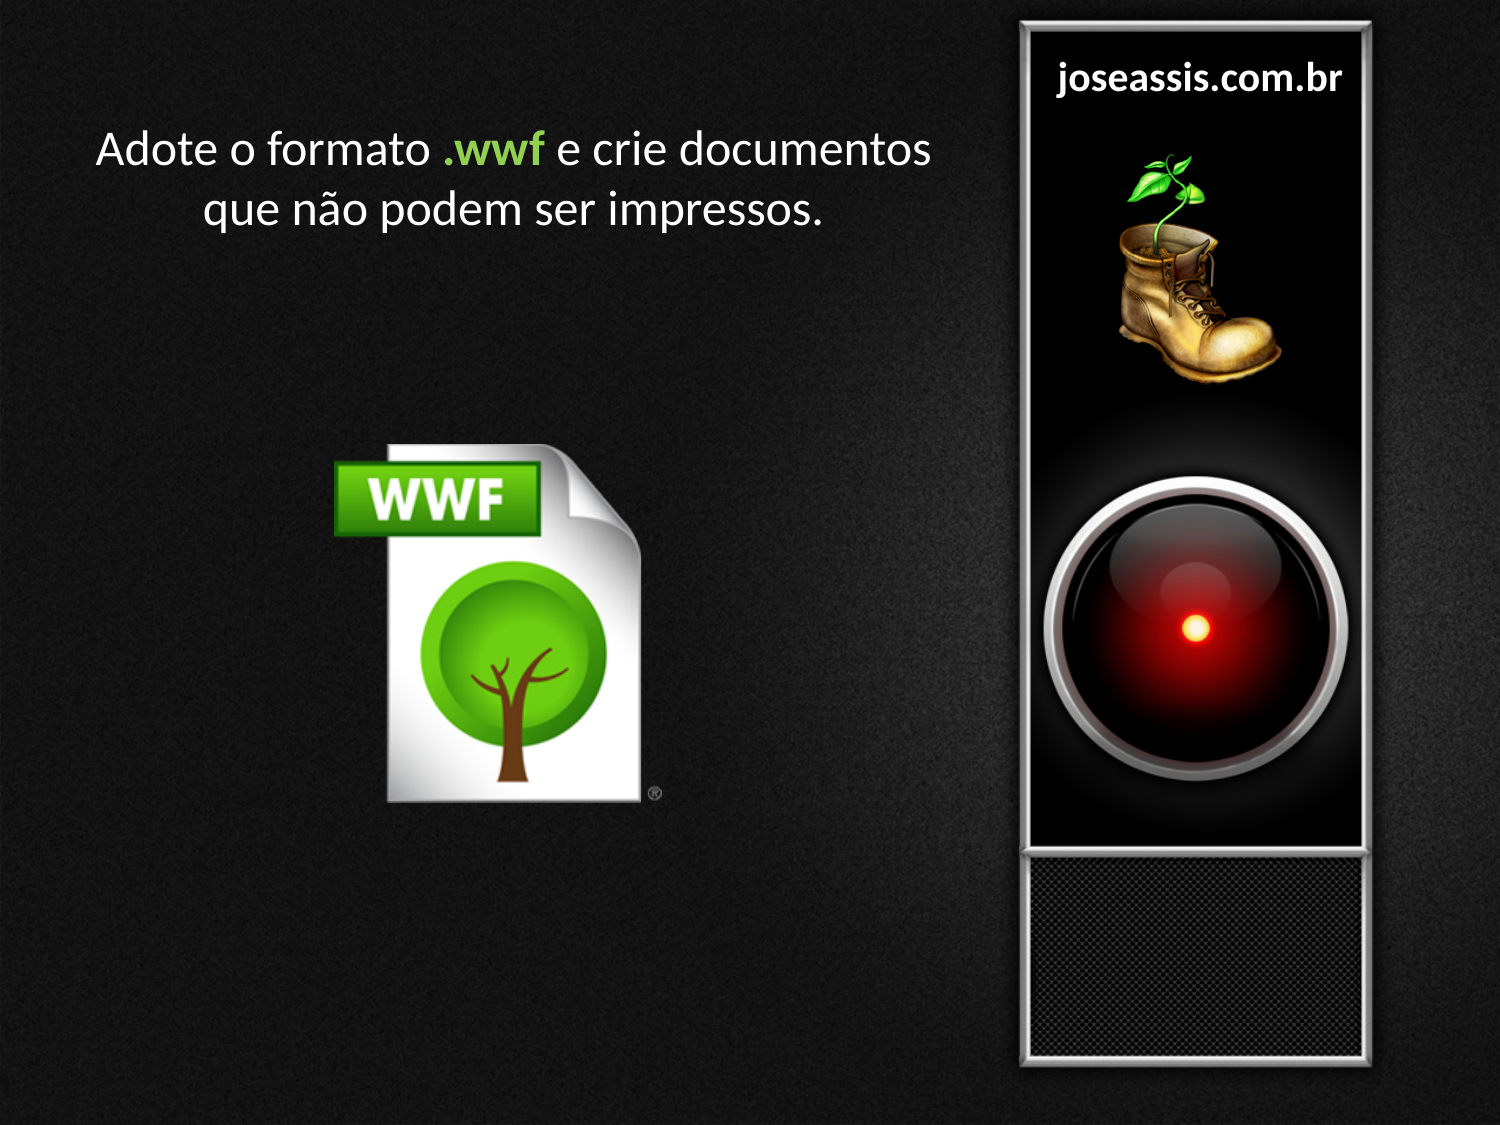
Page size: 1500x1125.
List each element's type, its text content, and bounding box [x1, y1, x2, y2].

text_box joseassis.com.br [1033, 42, 1365, 108]
picture [0, 0, 1500, 1125]
text_box Adote o formato .wwf e crie documentos que não podem ser impressos. [64, 108, 963, 244]
